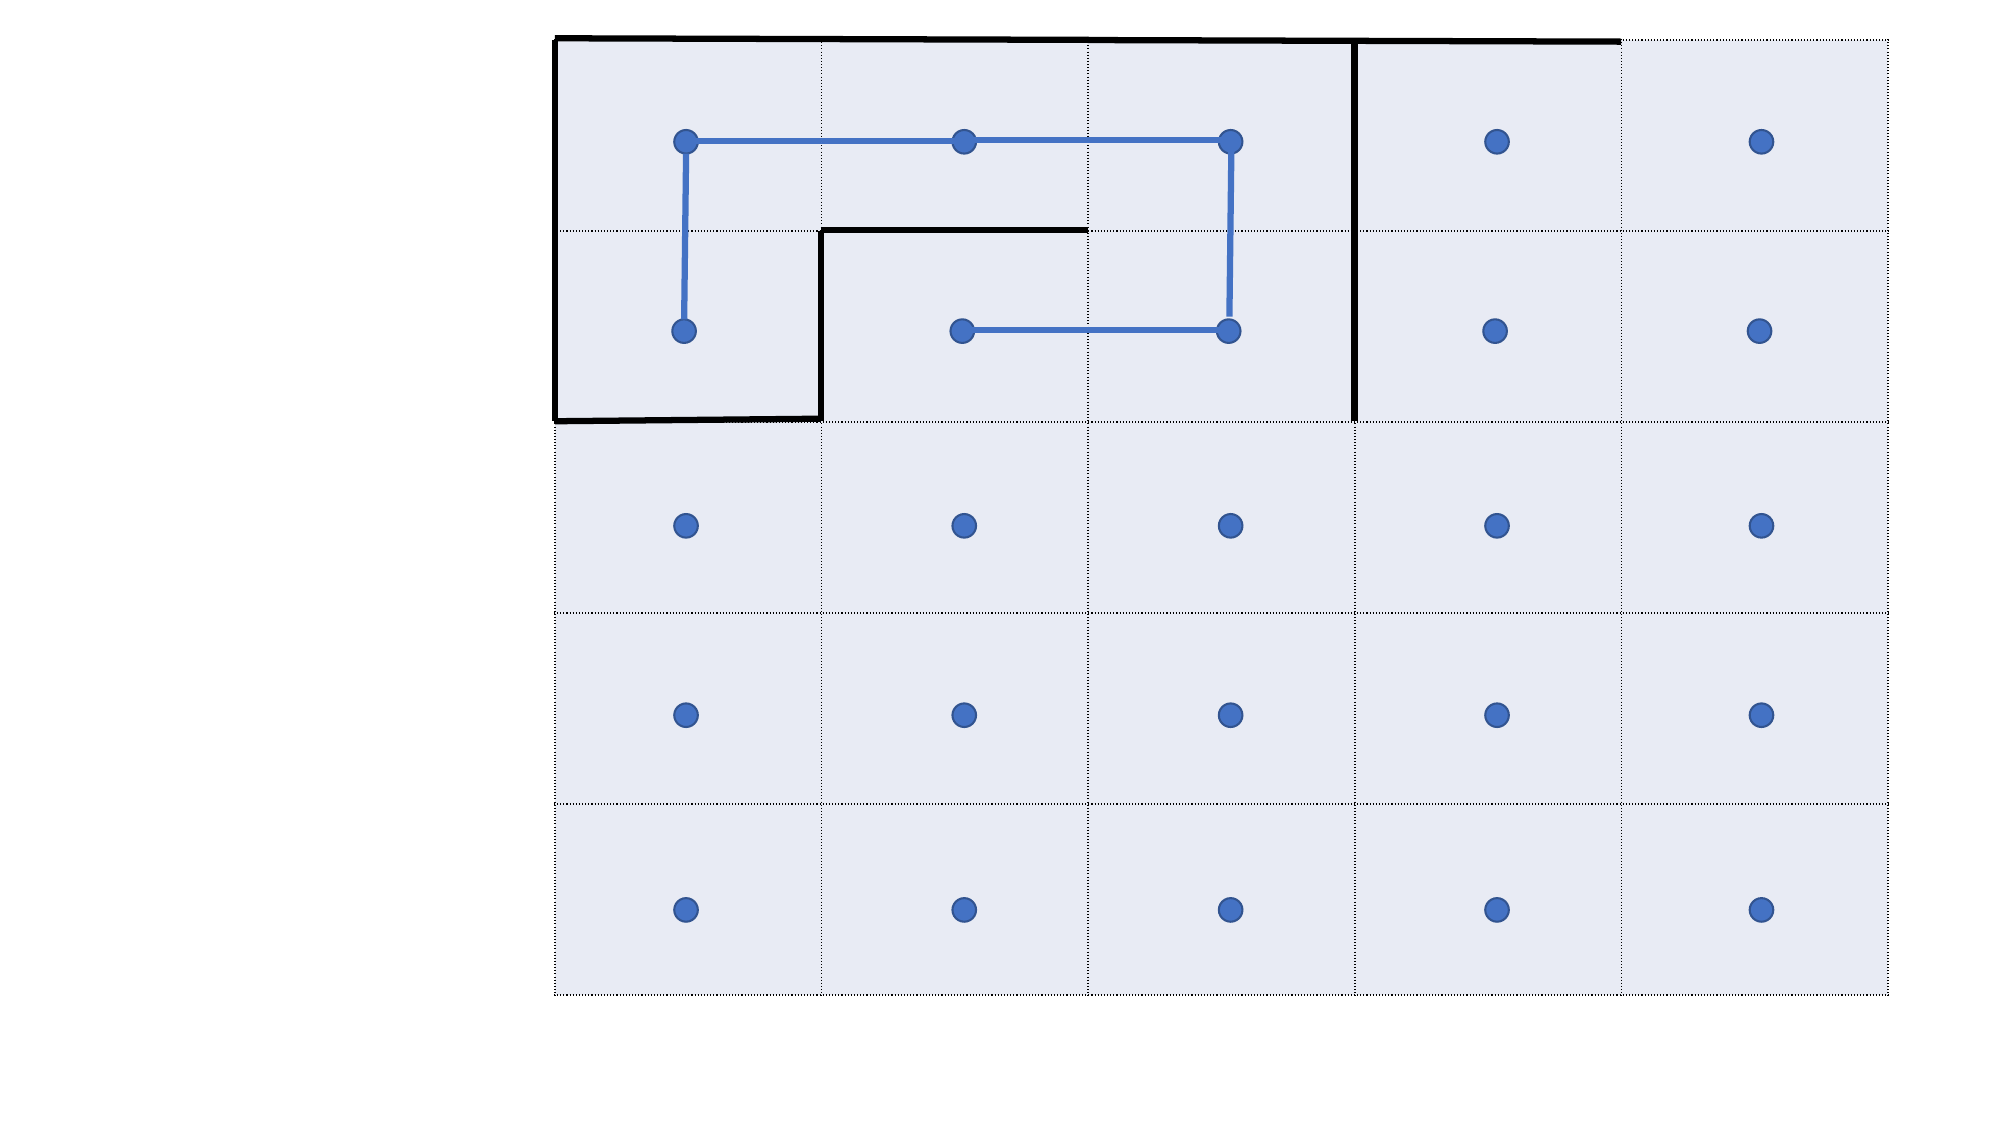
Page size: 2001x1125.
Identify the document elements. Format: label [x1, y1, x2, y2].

text_box [1748, 897, 1775, 923]
text_box [1484, 897, 1510, 923]
text_box [951, 128, 977, 155]
table_cell [1621, 422, 1888, 613]
table_cell [1355, 804, 1621, 995]
text_box [951, 897, 978, 923]
text_box [1217, 702, 1244, 729]
table_cell [1621, 231, 1888, 422]
text_box [673, 128, 699, 154]
table_cell [1621, 613, 1888, 804]
table_cell [1355, 613, 1621, 804]
table_cell [1088, 804, 1355, 995]
text_box [1217, 512, 1244, 539]
text_box [554, 418, 821, 422]
text_box [1748, 512, 1775, 539]
table_header [1621, 40, 1888, 231]
text_box [951, 512, 978, 539]
table_cell [1621, 804, 1888, 995]
table_cell [1355, 422, 1621, 613]
text_box [1484, 512, 1510, 539]
table_cell [558, 231, 818, 418]
text_box [1484, 128, 1510, 155]
table_cell [1358, 231, 1621, 422]
text_box [673, 897, 699, 923]
text_box [951, 702, 978, 729]
text_box [1748, 128, 1775, 155]
text_box [673, 702, 699, 729]
table_cell [822, 422, 1088, 613]
table_header [822, 143, 1088, 227]
table_cell [555, 422, 822, 613]
text_box [1217, 897, 1244, 923]
text_box [949, 318, 975, 344]
table_cell [822, 804, 1088, 995]
text_box [673, 512, 699, 539]
table_cell [555, 613, 822, 804]
table_cell [824, 233, 1088, 422]
table_cell [1088, 613, 1355, 804]
text_box [1748, 702, 1775, 729]
text_box [1482, 318, 1508, 344]
text_box [1484, 702, 1510, 729]
text_box [671, 318, 697, 344]
table_header [822, 43, 1088, 138]
table_header [1088, 44, 1351, 231]
table_header [558, 42, 822, 231]
table_header [1358, 44, 1621, 231]
table_cell [1088, 422, 1355, 613]
text_box [1216, 318, 1242, 344]
table_cell [822, 613, 1088, 804]
text_box [1746, 318, 1773, 344]
text_box [1217, 128, 1244, 155]
table_cell [555, 804, 822, 995]
table_cell [1088, 231, 1351, 422]
